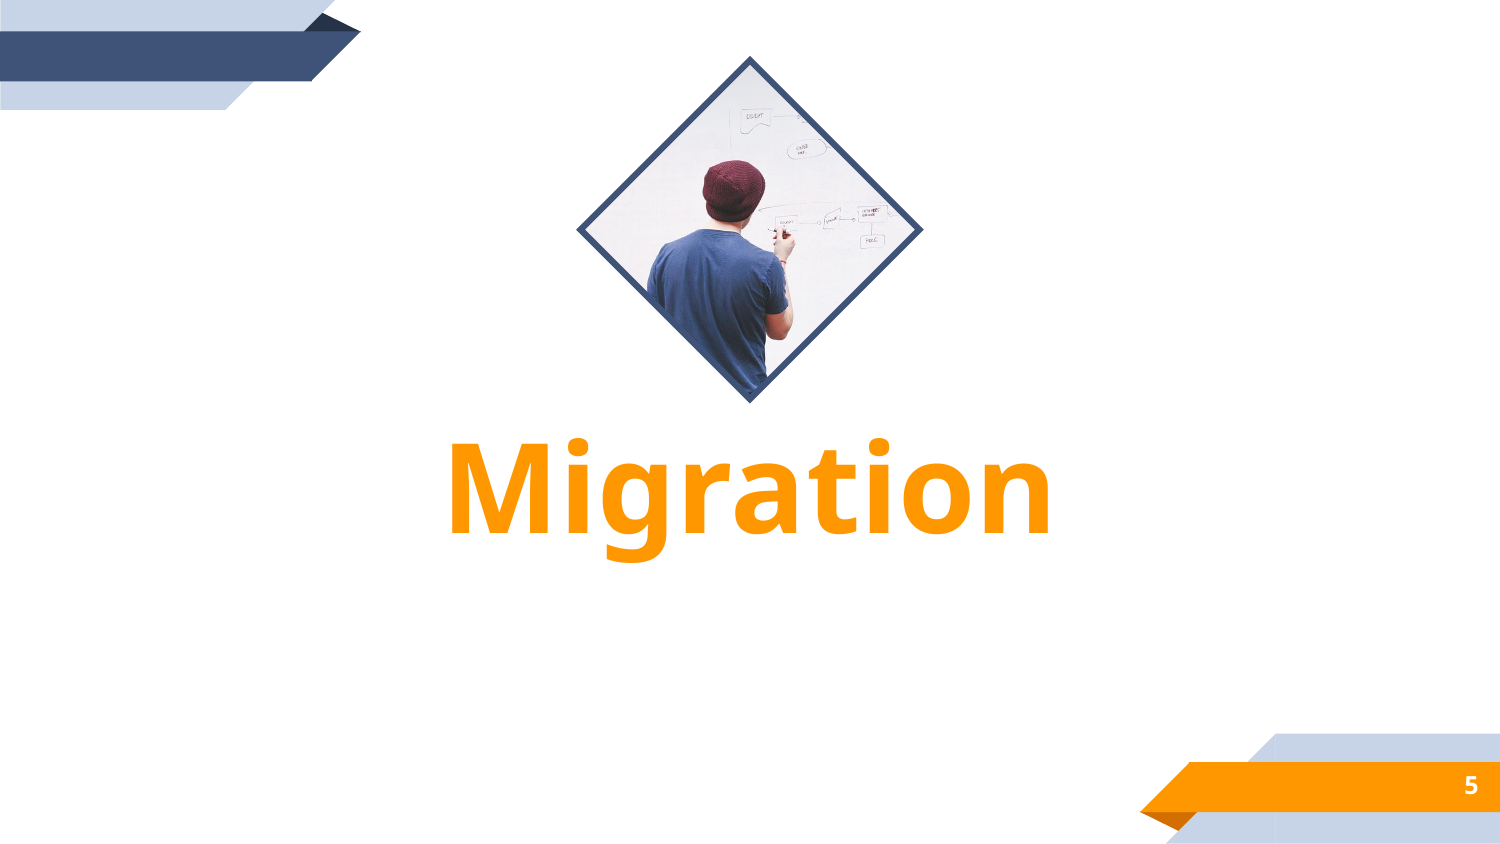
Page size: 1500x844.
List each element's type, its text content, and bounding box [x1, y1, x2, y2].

title Migration [209, 387, 1291, 579]
slide_number 5 [1249, 760, 1494, 813]
picture [580, 59, 920, 400]
